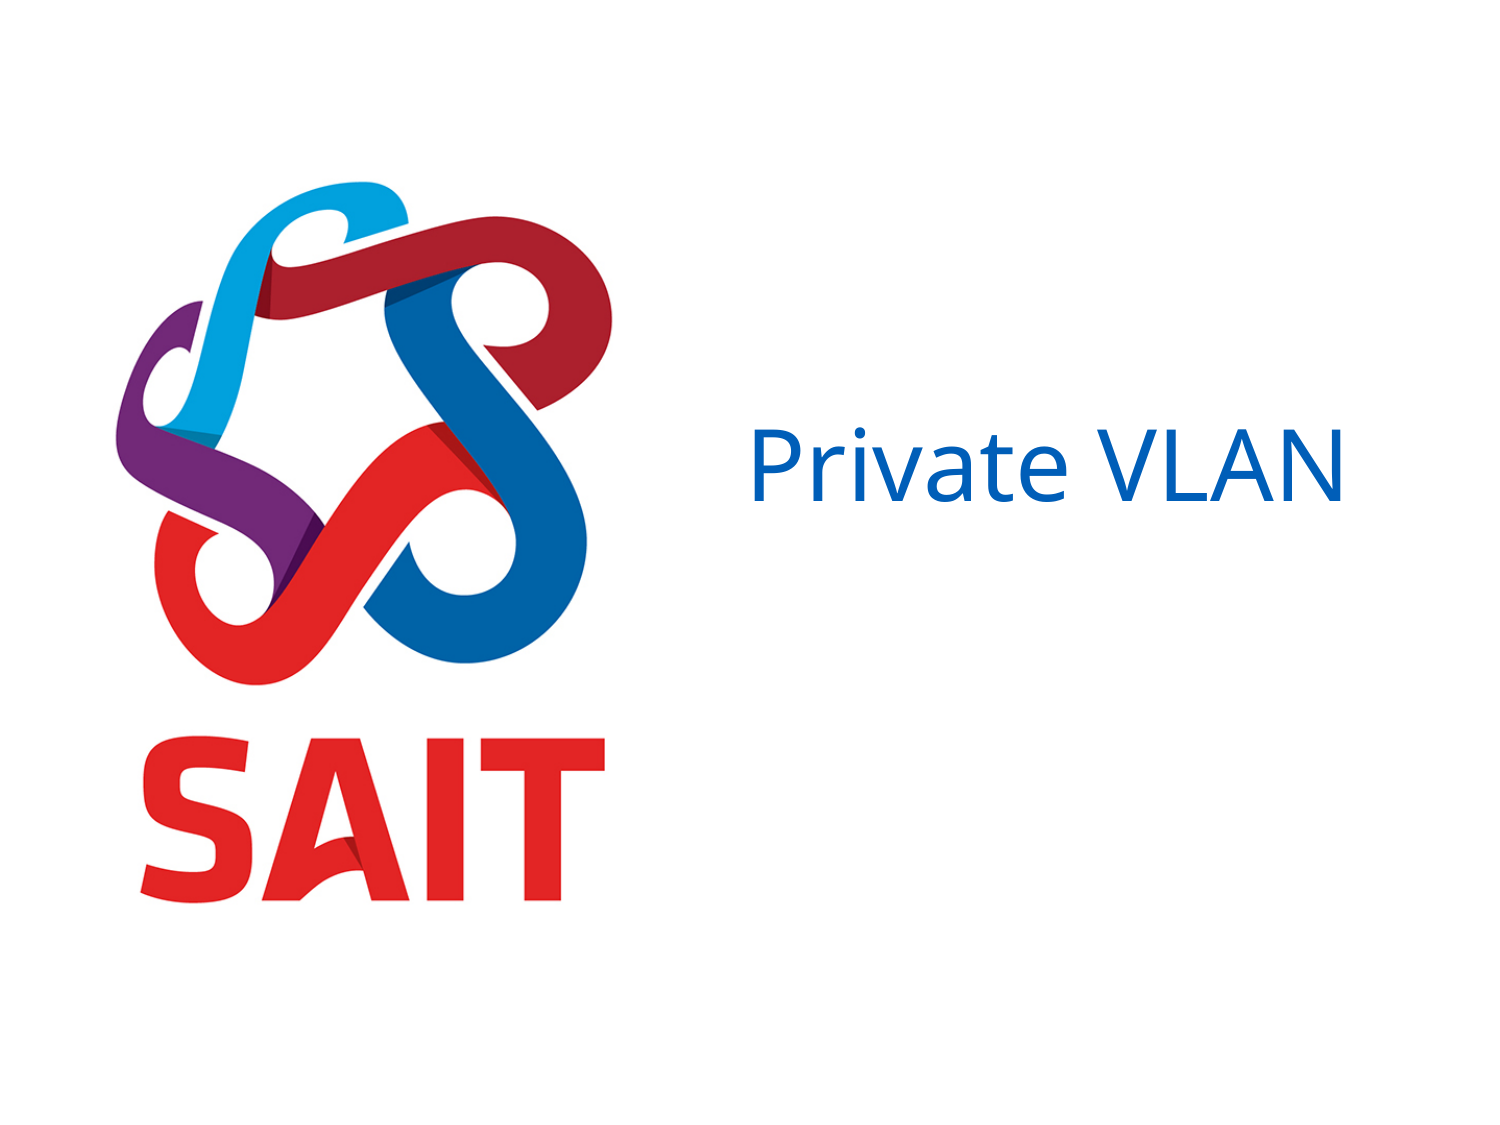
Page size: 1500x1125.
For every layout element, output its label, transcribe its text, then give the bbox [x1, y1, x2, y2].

title Private VLAN [730, 216, 1445, 706]
picture [111, 20, 629, 1063]
